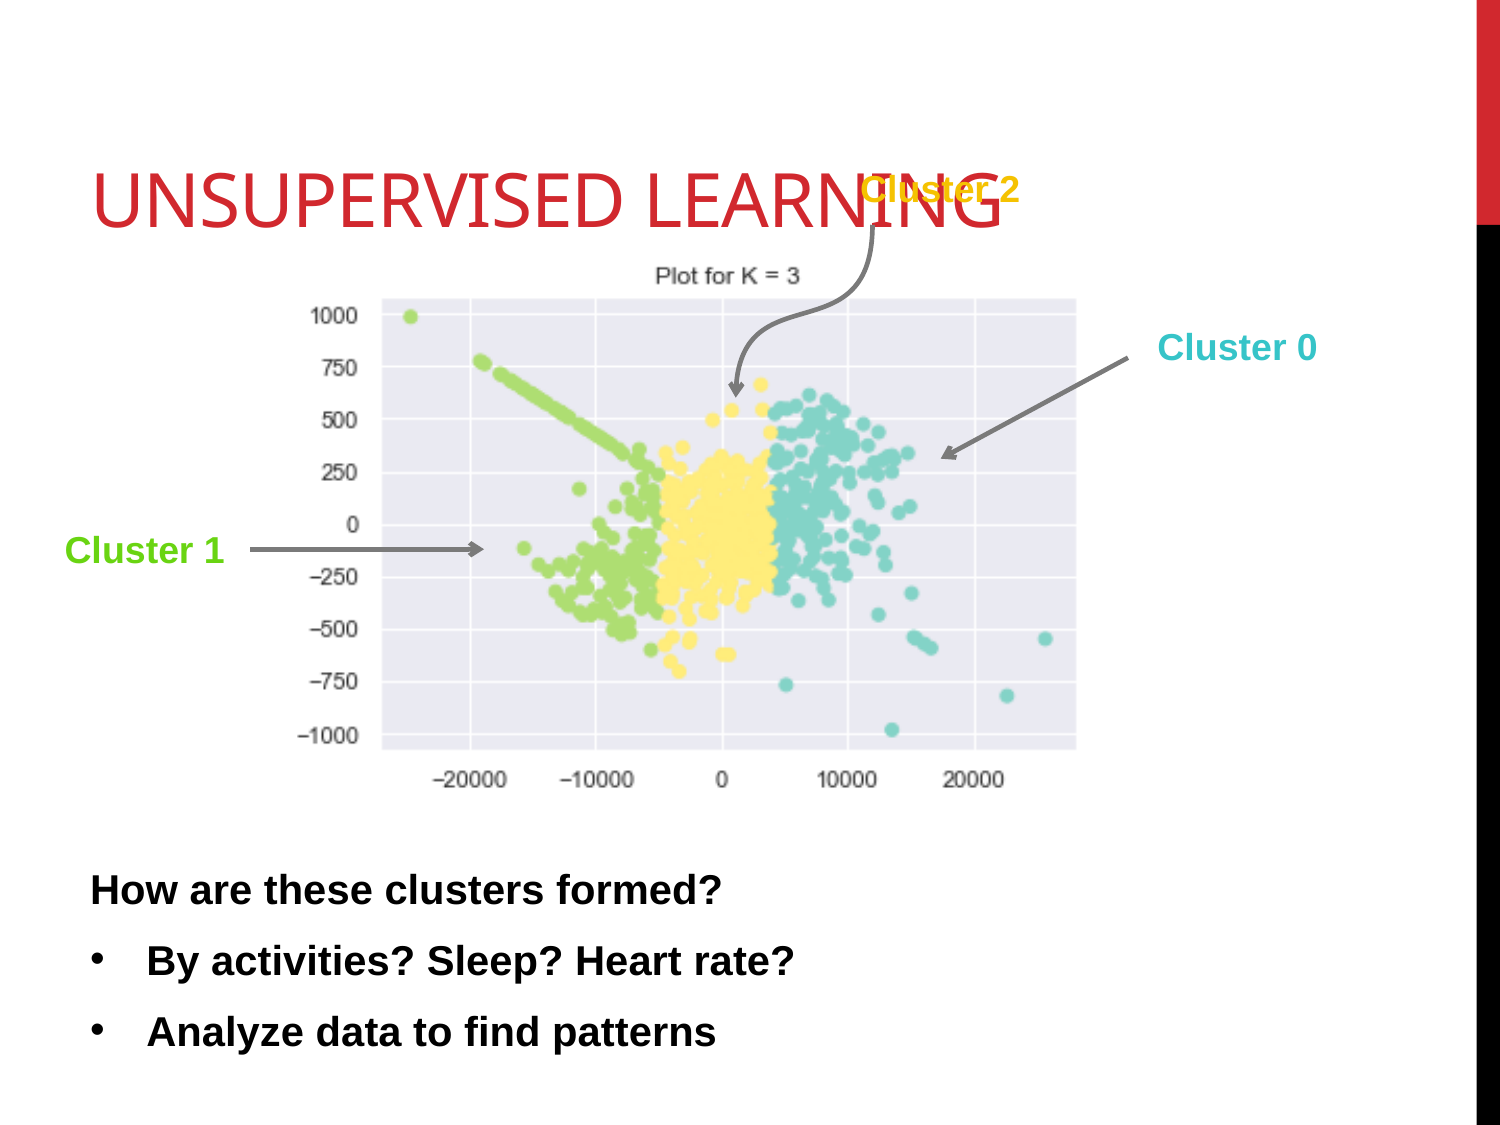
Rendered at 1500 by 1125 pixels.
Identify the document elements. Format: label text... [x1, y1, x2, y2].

text_box Cluster 0 [1142, 315, 1448, 376]
text_box Cluster 1 [49, 518, 250, 579]
text_box Cluster 2 [845, 157, 1072, 218]
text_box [717, 242, 891, 381]
title Unsupervised learning [75, 25, 1025, 250]
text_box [940, 357, 1129, 460]
list How are these clusters formed? By activities? Sleep? Heart rate? Analyze data to find patterns [75, 287, 1325, 1074]
picture [296, 249, 1107, 811]
